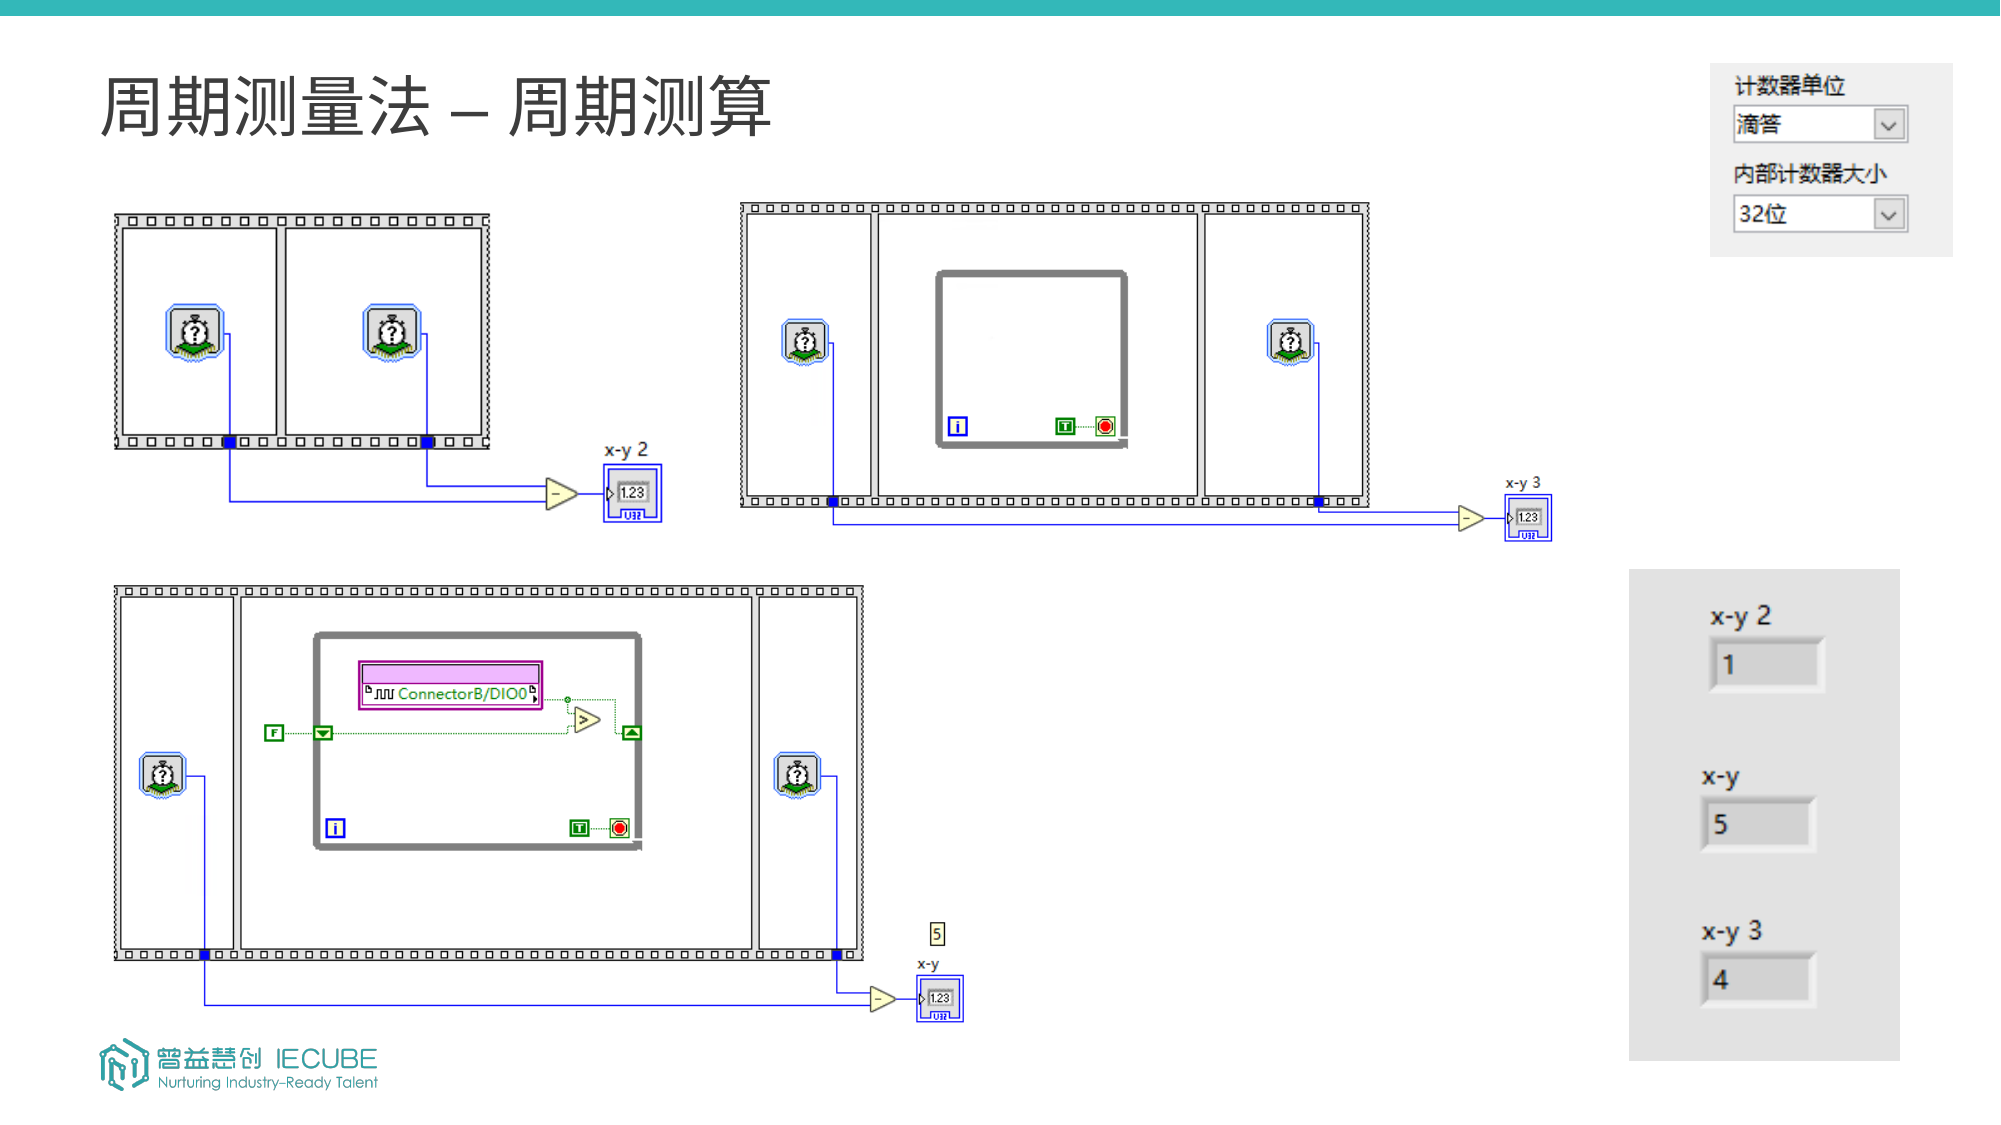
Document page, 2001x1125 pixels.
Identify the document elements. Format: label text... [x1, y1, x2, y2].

picture [1710, 63, 1953, 257]
picture [99, 569, 974, 1030]
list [99, 206, 695, 537]
picture [729, 191, 1571, 563]
picture [1629, 569, 1900, 1061]
picture [99, 1038, 378, 1091]
title 周期测量法 – 周期测算 [99, 60, 1900, 160]
